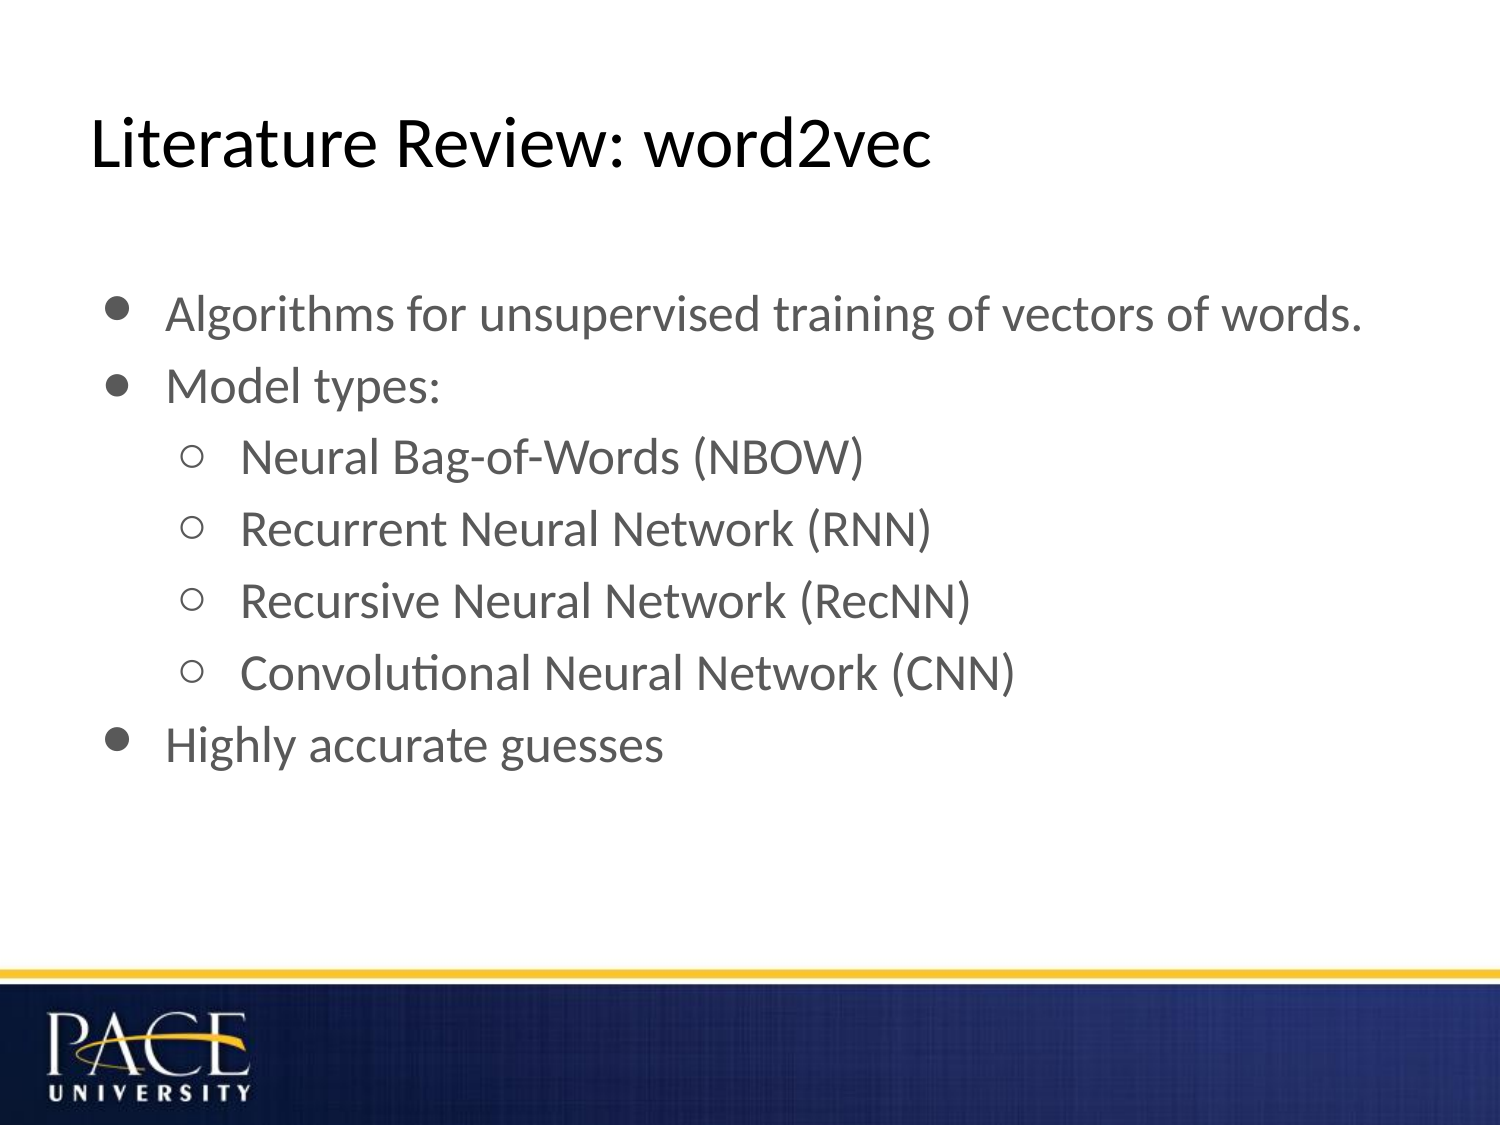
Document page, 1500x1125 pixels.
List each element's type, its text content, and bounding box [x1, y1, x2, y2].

picture [0, 0, 1500, 1125]
title Literature Review: word2vec [75, 45, 1425, 233]
list Algorithms for unsupervised training of vectors of words. Model types: Neural Bag-of-Words (NBOW) Recurrent Neural Network (RNN) Recursive Neural Network (RecNN) Convolutional Neural Network (CNN) Highly accurate guesses [75, 262, 1425, 1005]
